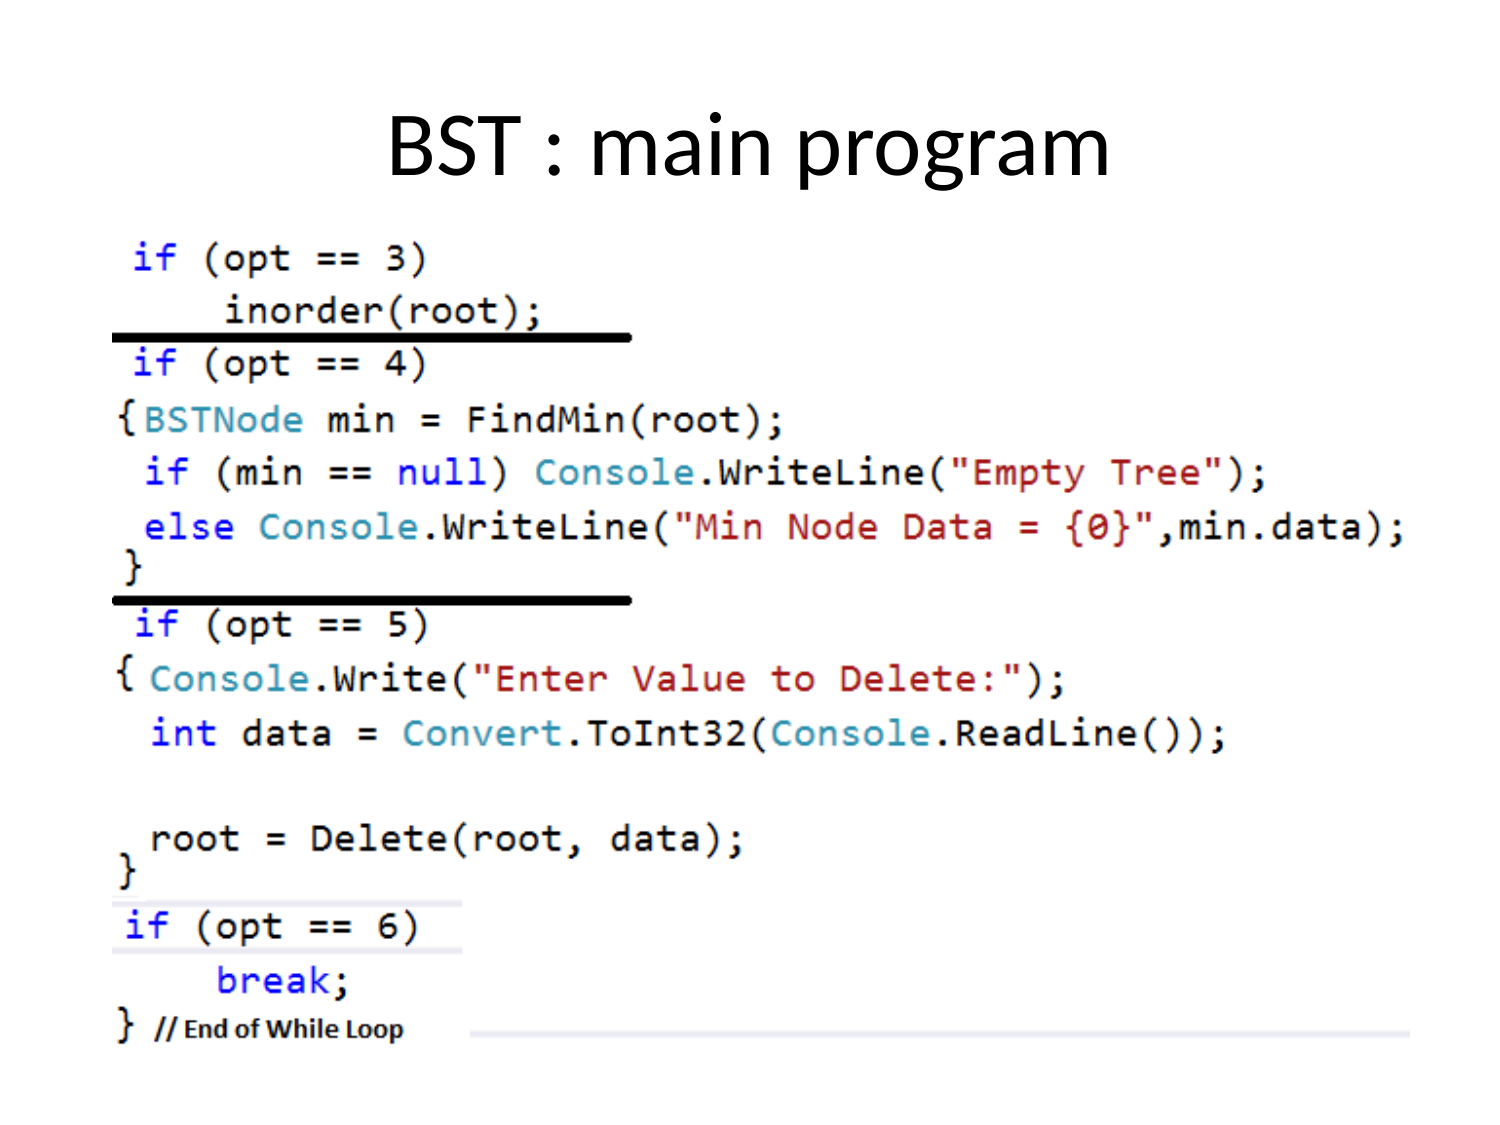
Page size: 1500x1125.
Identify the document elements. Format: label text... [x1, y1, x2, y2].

picture [112, 231, 1410, 1051]
title BST : main program [75, 45, 1425, 233]
